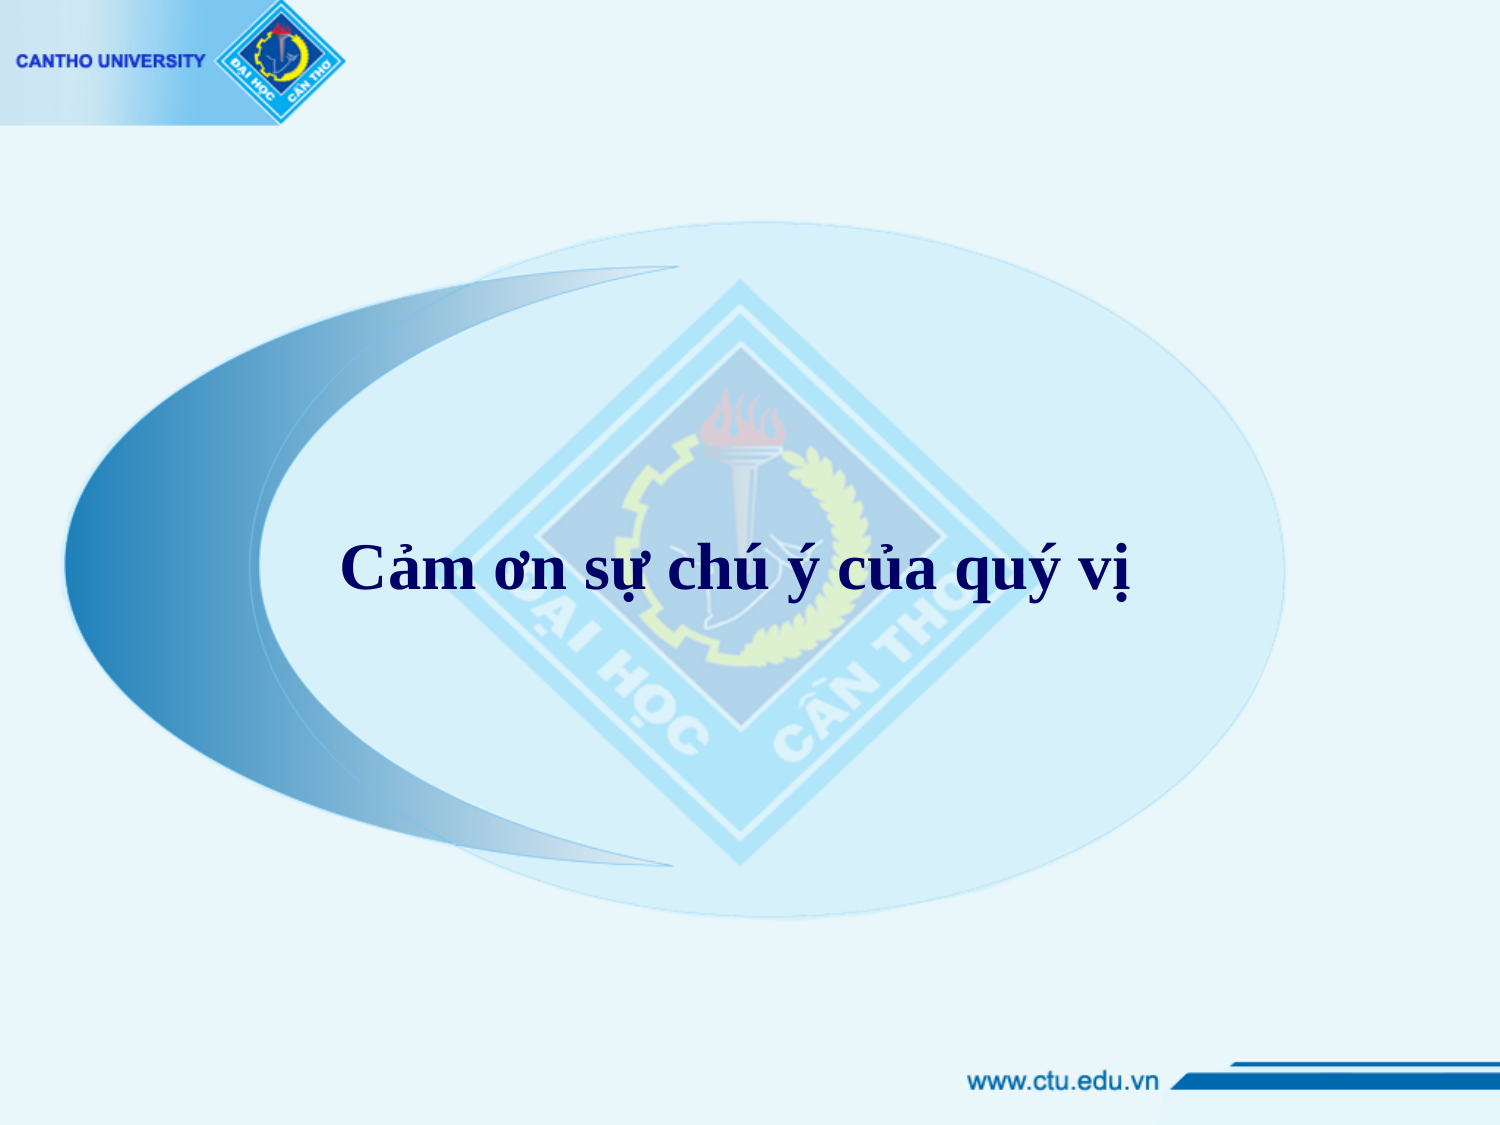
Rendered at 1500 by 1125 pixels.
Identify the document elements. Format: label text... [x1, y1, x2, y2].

list Cảm ơn sự chú ý của quý vị [324, 537, 1500, 957]
picture [0, 0, 1500, 1125]
picture [222, 4, 341, 118]
